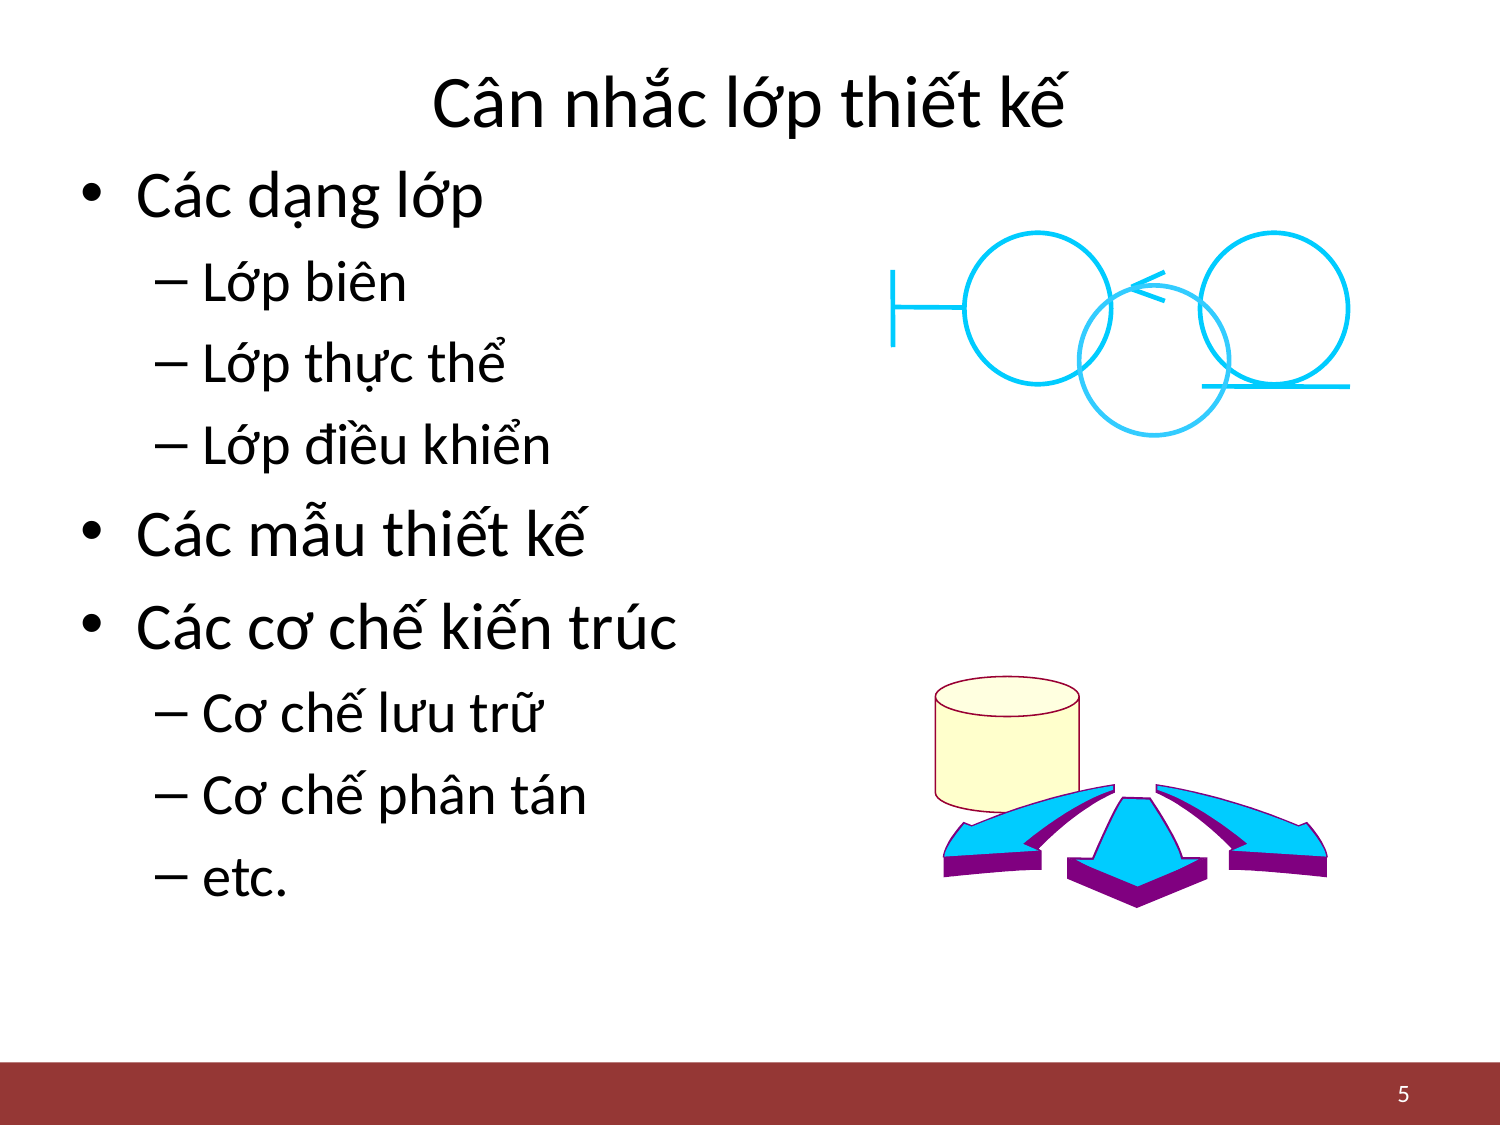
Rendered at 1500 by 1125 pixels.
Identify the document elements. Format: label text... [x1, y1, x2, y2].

text_box [935, 676, 1080, 797]
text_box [892, 232, 1351, 436]
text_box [942, 783, 1329, 909]
title Cân nhắc lớp thiết kế [75, 45, 1425, 143]
list Các dạng lớp Lớp biên Lớp thực thể Lớp điều khiển Các mẫu thiết kế Các cơ chế kiến trúc Cơ chế lưu trữ Cơ chế phân tán etc. [65, 143, 1459, 971]
text_box numStudents > = 10 [936, 676, 1078, 716]
slide_number 5 [1074, 1072, 1425, 1113]
